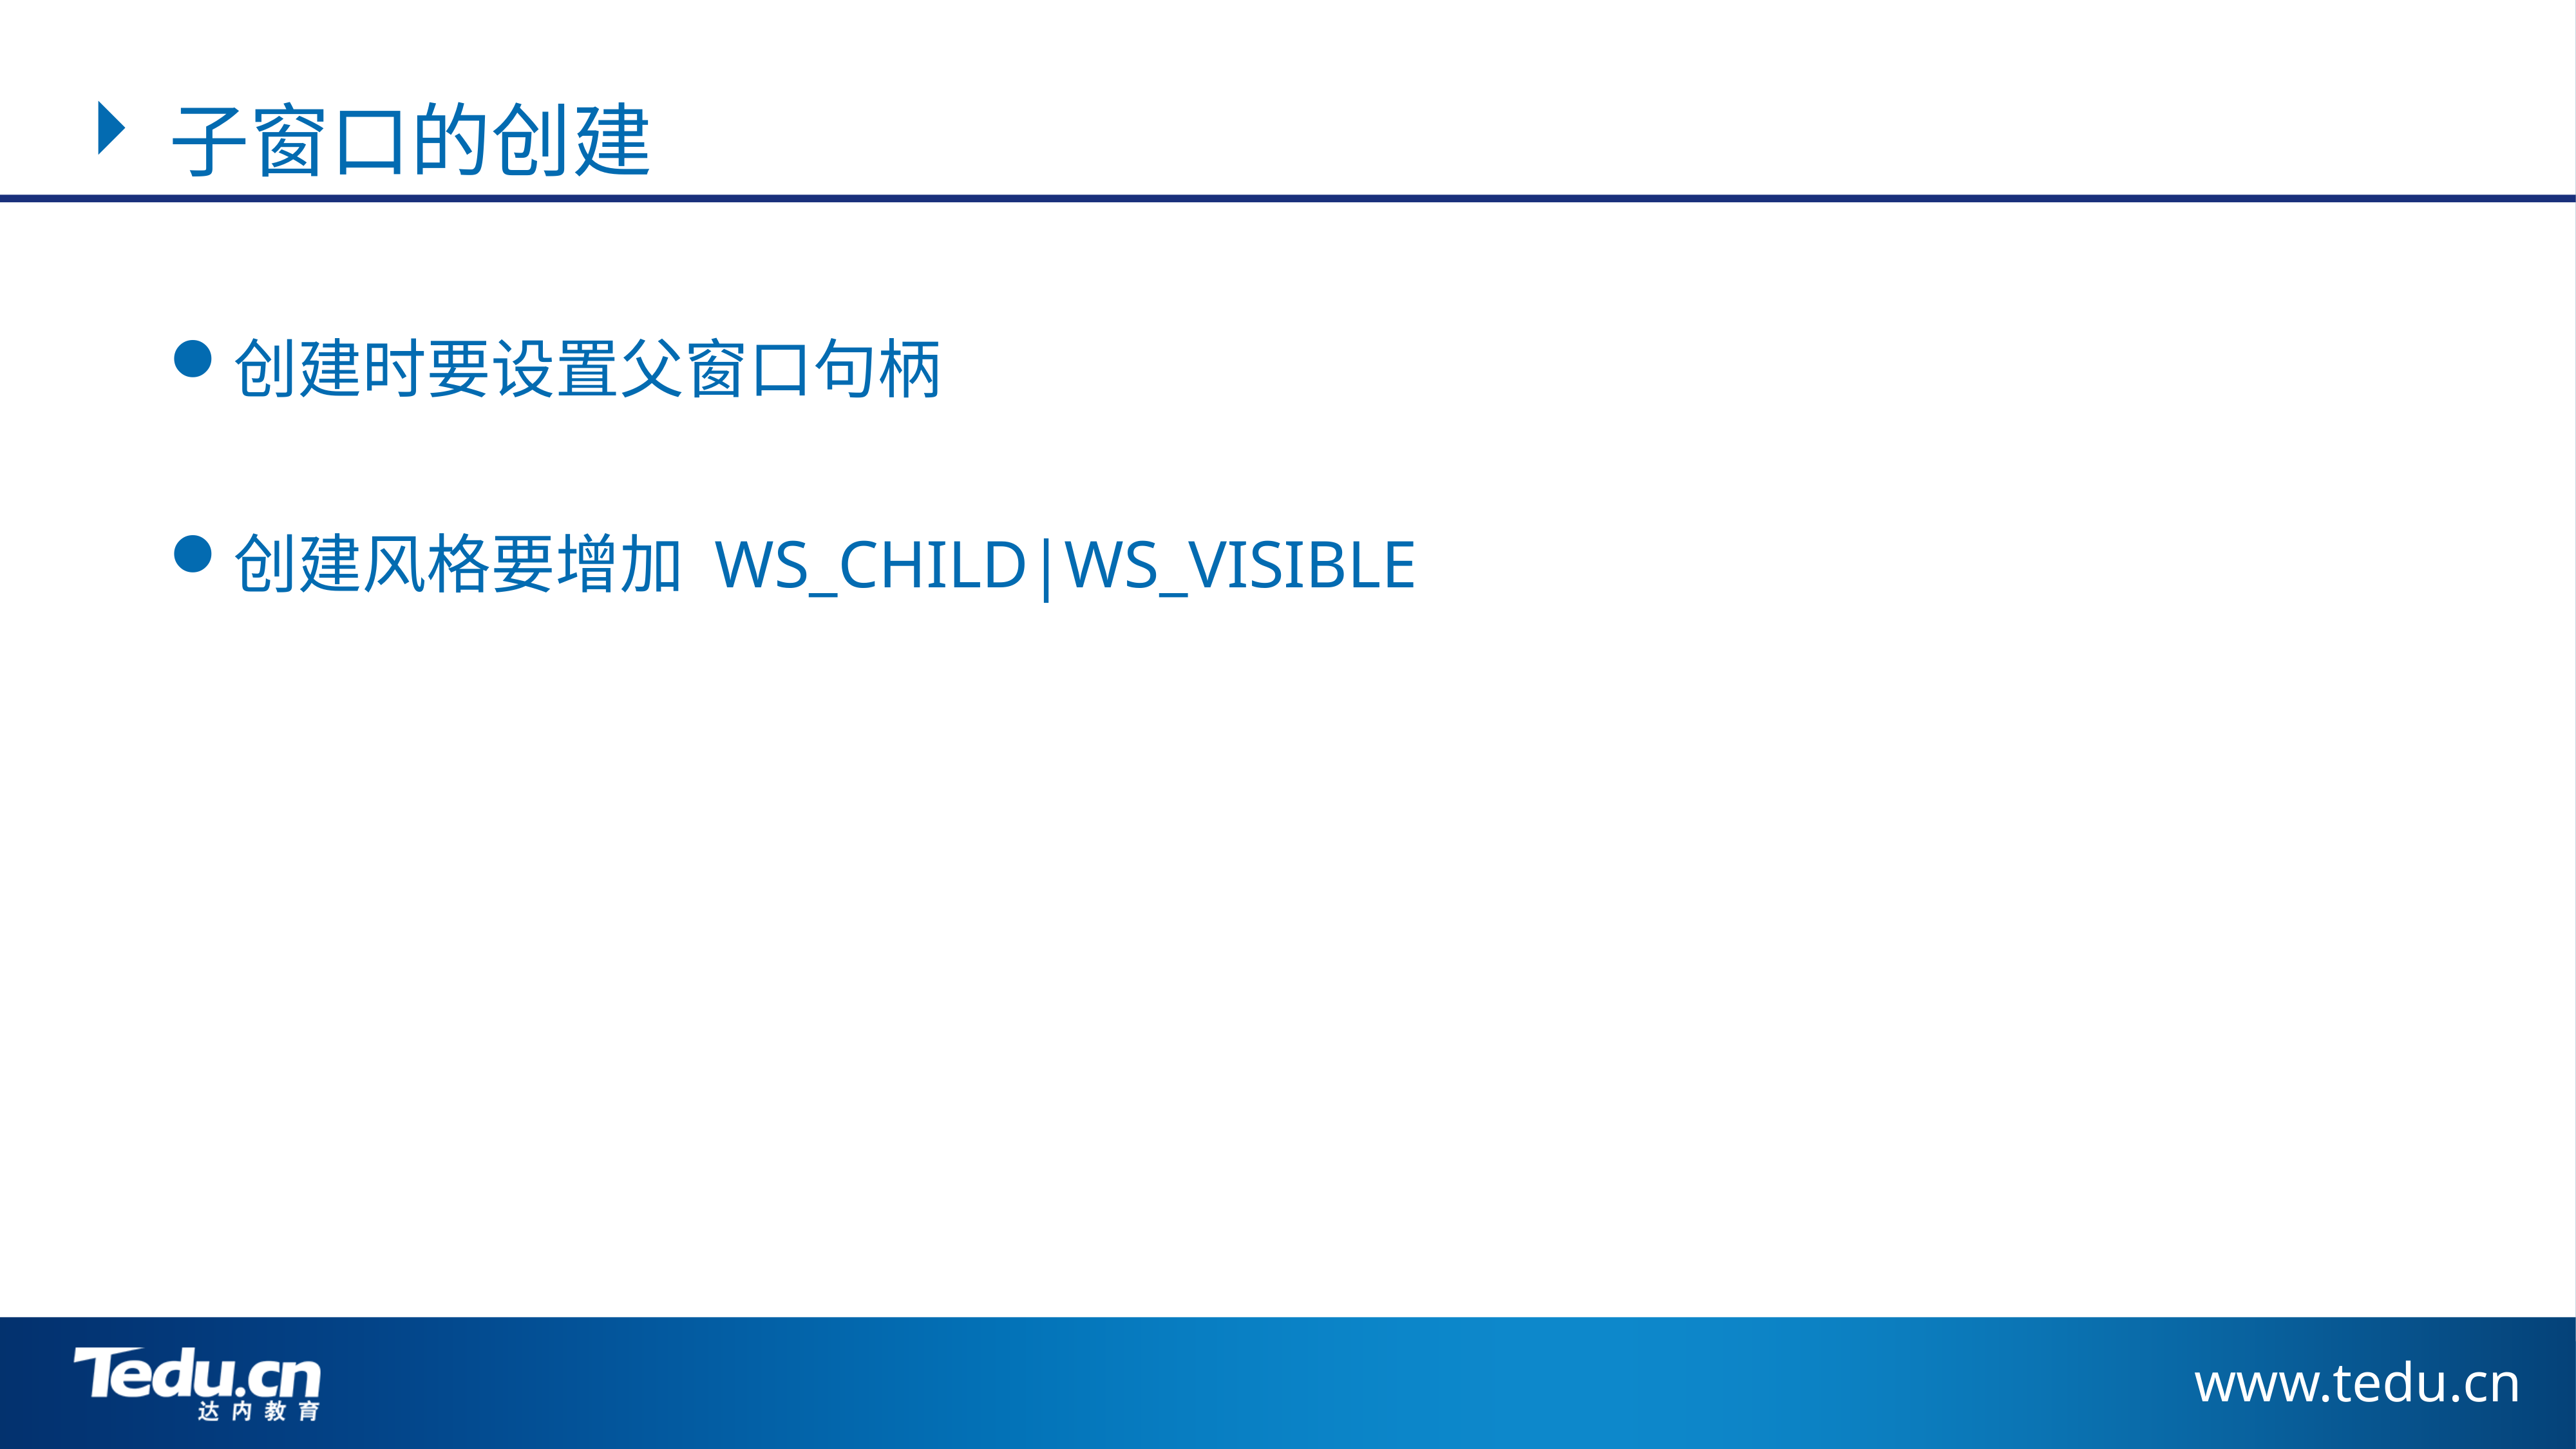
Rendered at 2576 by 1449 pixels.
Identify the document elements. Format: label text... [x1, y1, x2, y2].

picture [0, 1318, 1633, 1449]
list 子窗口的创建 [159, 37, 2528, 193]
list 创建时要设置父窗口句柄 创建风格要增加 WS_CHILD|WS_VISIBLE [159, 226, 2550, 1304]
picture [1639, 1318, 2576, 1449]
